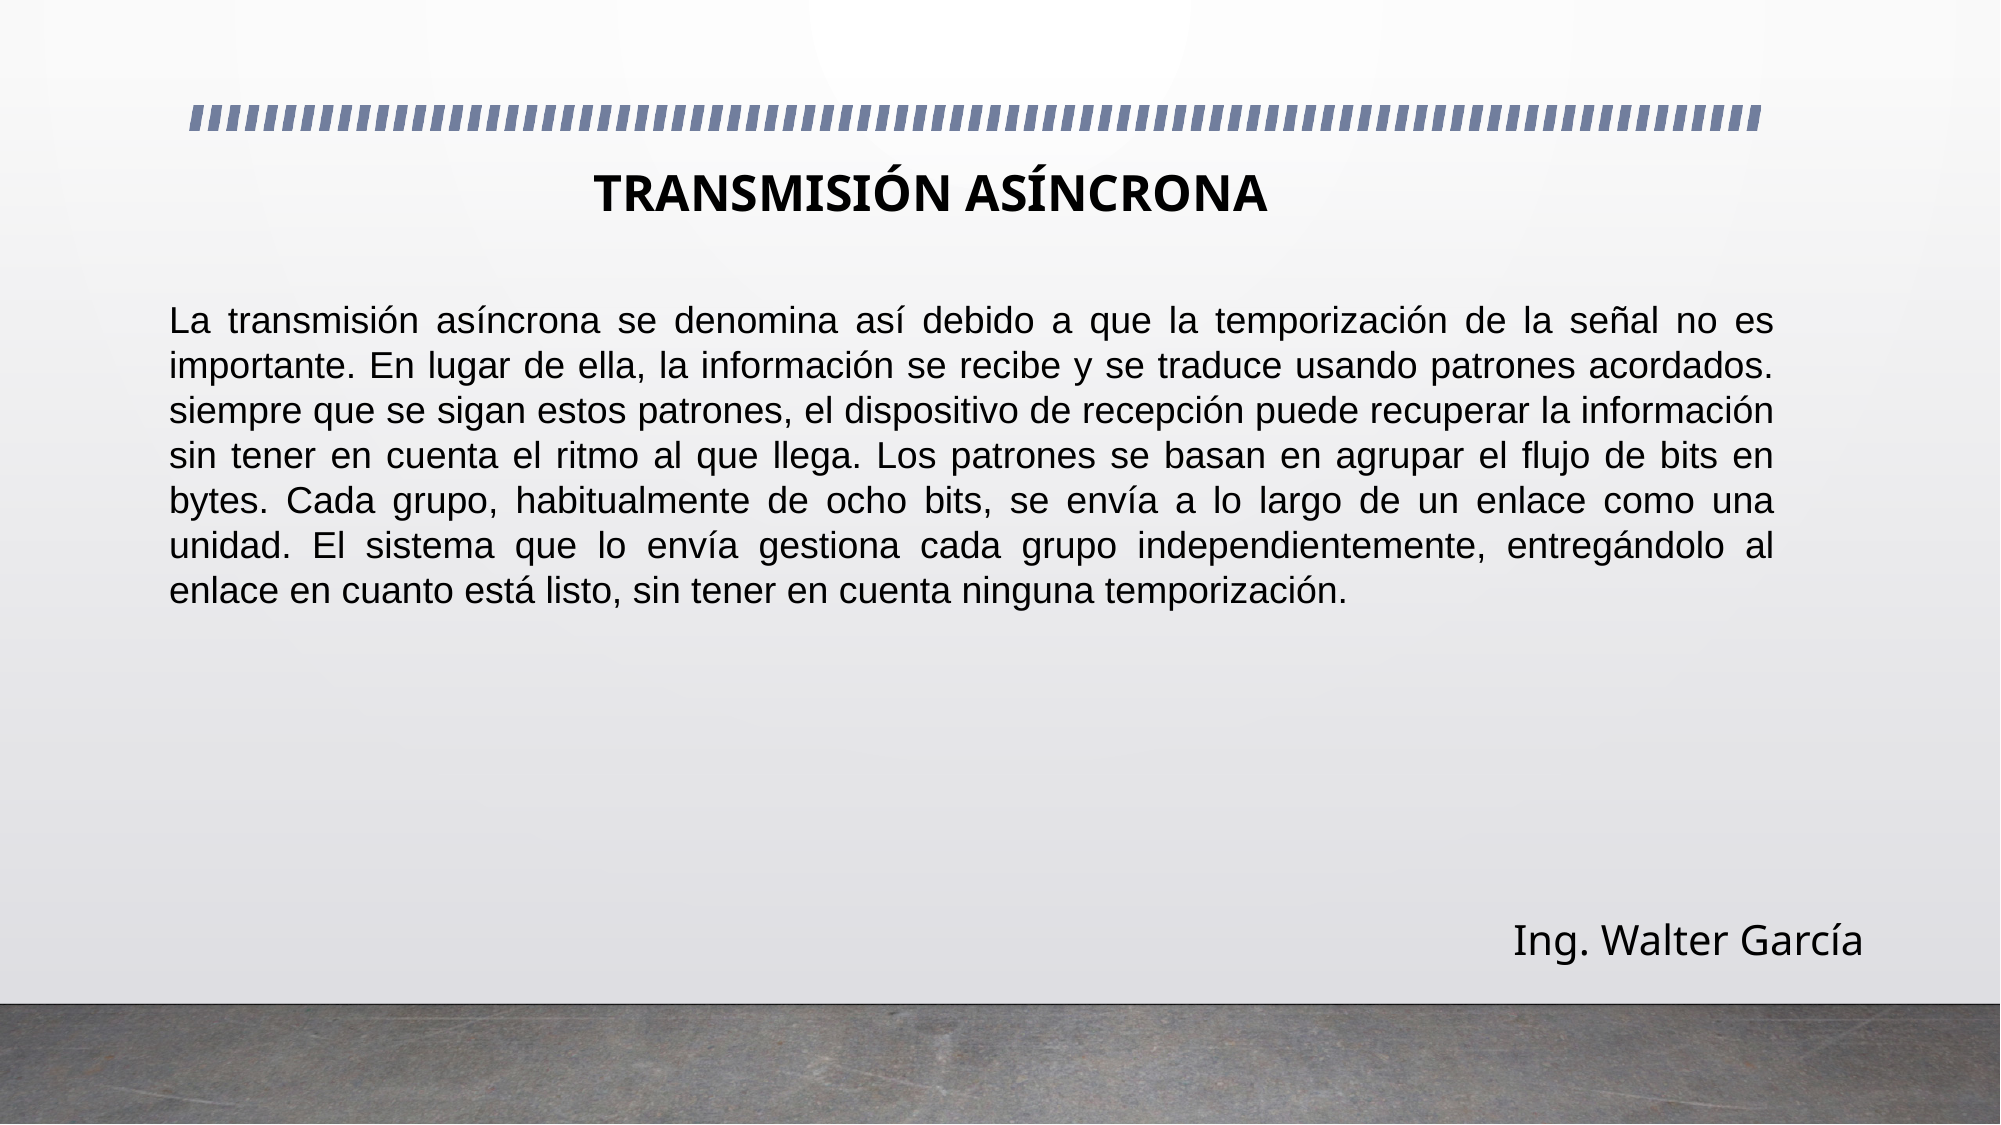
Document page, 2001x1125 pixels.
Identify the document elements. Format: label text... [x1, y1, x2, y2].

text_box Ing. Walter García [1490, 911, 2000, 973]
text_box La transmisión asíncrona se denomina así debido a que la temporización de la señal no es importante. En lugar de ella, la información se recibe y se traduce usando patrones acordados. siempre que se sigan estos patrones, el dispositivo de recepción puede recuperar la información sin tener en cuenta el ritmo al que llega. Los patrones se basan en agrupar el flujo de bits en bytes. Cada grupo, habitualmente de ocho bits, se envía a lo largo de un enlace como una unidad. El sistema que lo envía gestiona cada grupo independientemente, entregándolo al enlace en cuanto está listo, sin tener en cuenta ninguna temporización. [154, 288, 1790, 619]
picture [0, 1004, 2000, 1124]
title Transmisión asíncrona [284, 152, 1577, 229]
